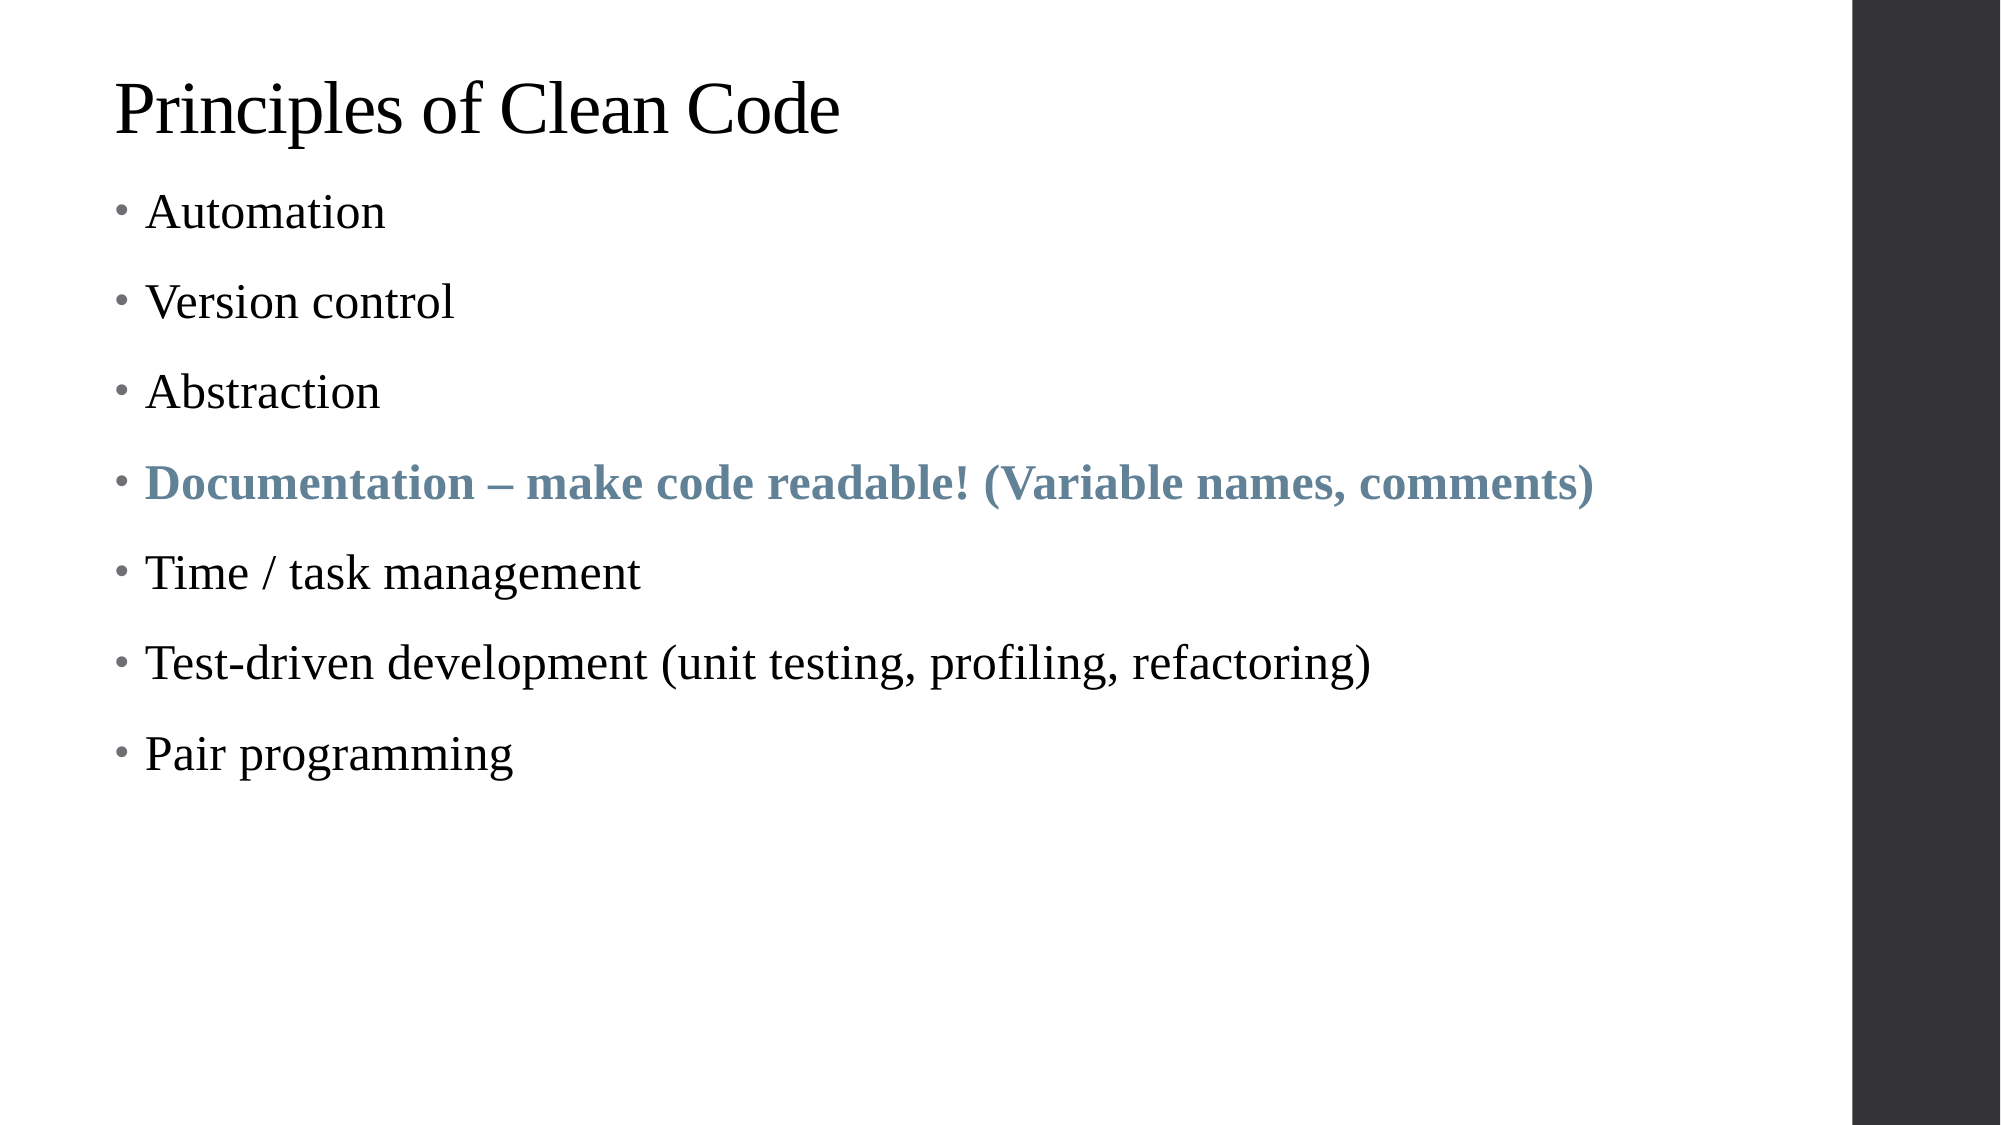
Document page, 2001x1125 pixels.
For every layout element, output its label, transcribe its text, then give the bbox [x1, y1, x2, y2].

title Principles of Clean Code [99, 55, 1813, 158]
list Automation Version control Abstraction Documentation – make code readable! (Variable names, comments) Time / task management Test-driven development (unit testing, profiling, refactoring) Pair programming [99, 174, 1743, 1019]
